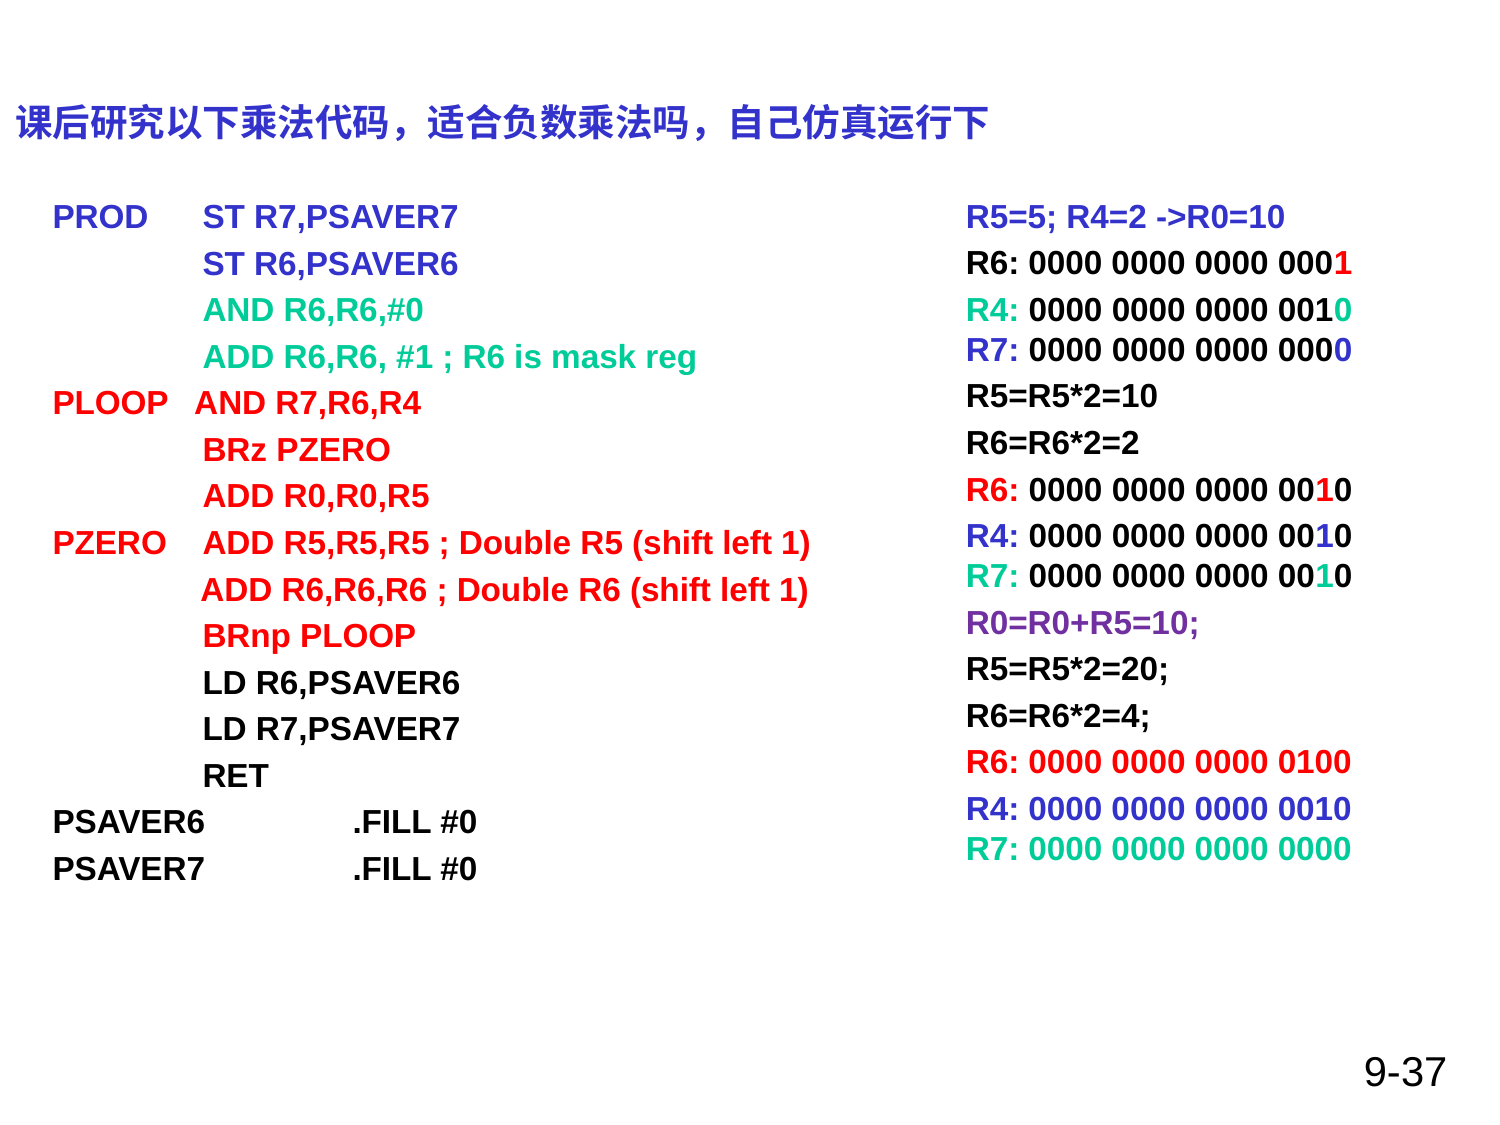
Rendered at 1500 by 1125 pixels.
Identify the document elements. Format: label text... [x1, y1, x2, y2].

text_box R5=5; R4=2 ->R0=10 R6: 0000 0000 0000 0001 R4: 0000 0000 0000 0010 R7: 0000 0000 0000 0000 R5=R5*2=10 R6=R6*2=2 R6: 0000 0000 0000 0010 R4: 0000 0000 0000 0010 R7: 0000 0000 0000 0010 R0=R0+R5=10; R5=R5*2=20; R6=R6*2=4; R6: 0000 0000 0000 0100 R4: 0000 0000 0000 0010 R7: 0000 0000 0000 0000 [950, 187, 1413, 1000]
slide_number 9- [1074, 1037, 1463, 1101]
title 课后研究以下乘法代码，适合负数乘法吗，自己仿真运行下 [0, 77, 1500, 166]
list PROD ST R7,PSAVER7 ST R6,PSAVER6 AND R6,R6,#0 ADD R6,R6, #1 ; R6 is mask reg PLOOP AND R7,R6,R4 BRz PZERO ADD R0,R0,R5 PZERO ADD R5,R5,R5 ; Double R5 (shift left 1) ADD R6,R6,R6 ; Double R6 (shift left 1) BRnp PLOOP LD R6,PSAVER6 LD R7,PSAVER7 RET PSAVER6 .FILL #0 PSAVER7 .FILL #0 [37, 187, 988, 1001]
